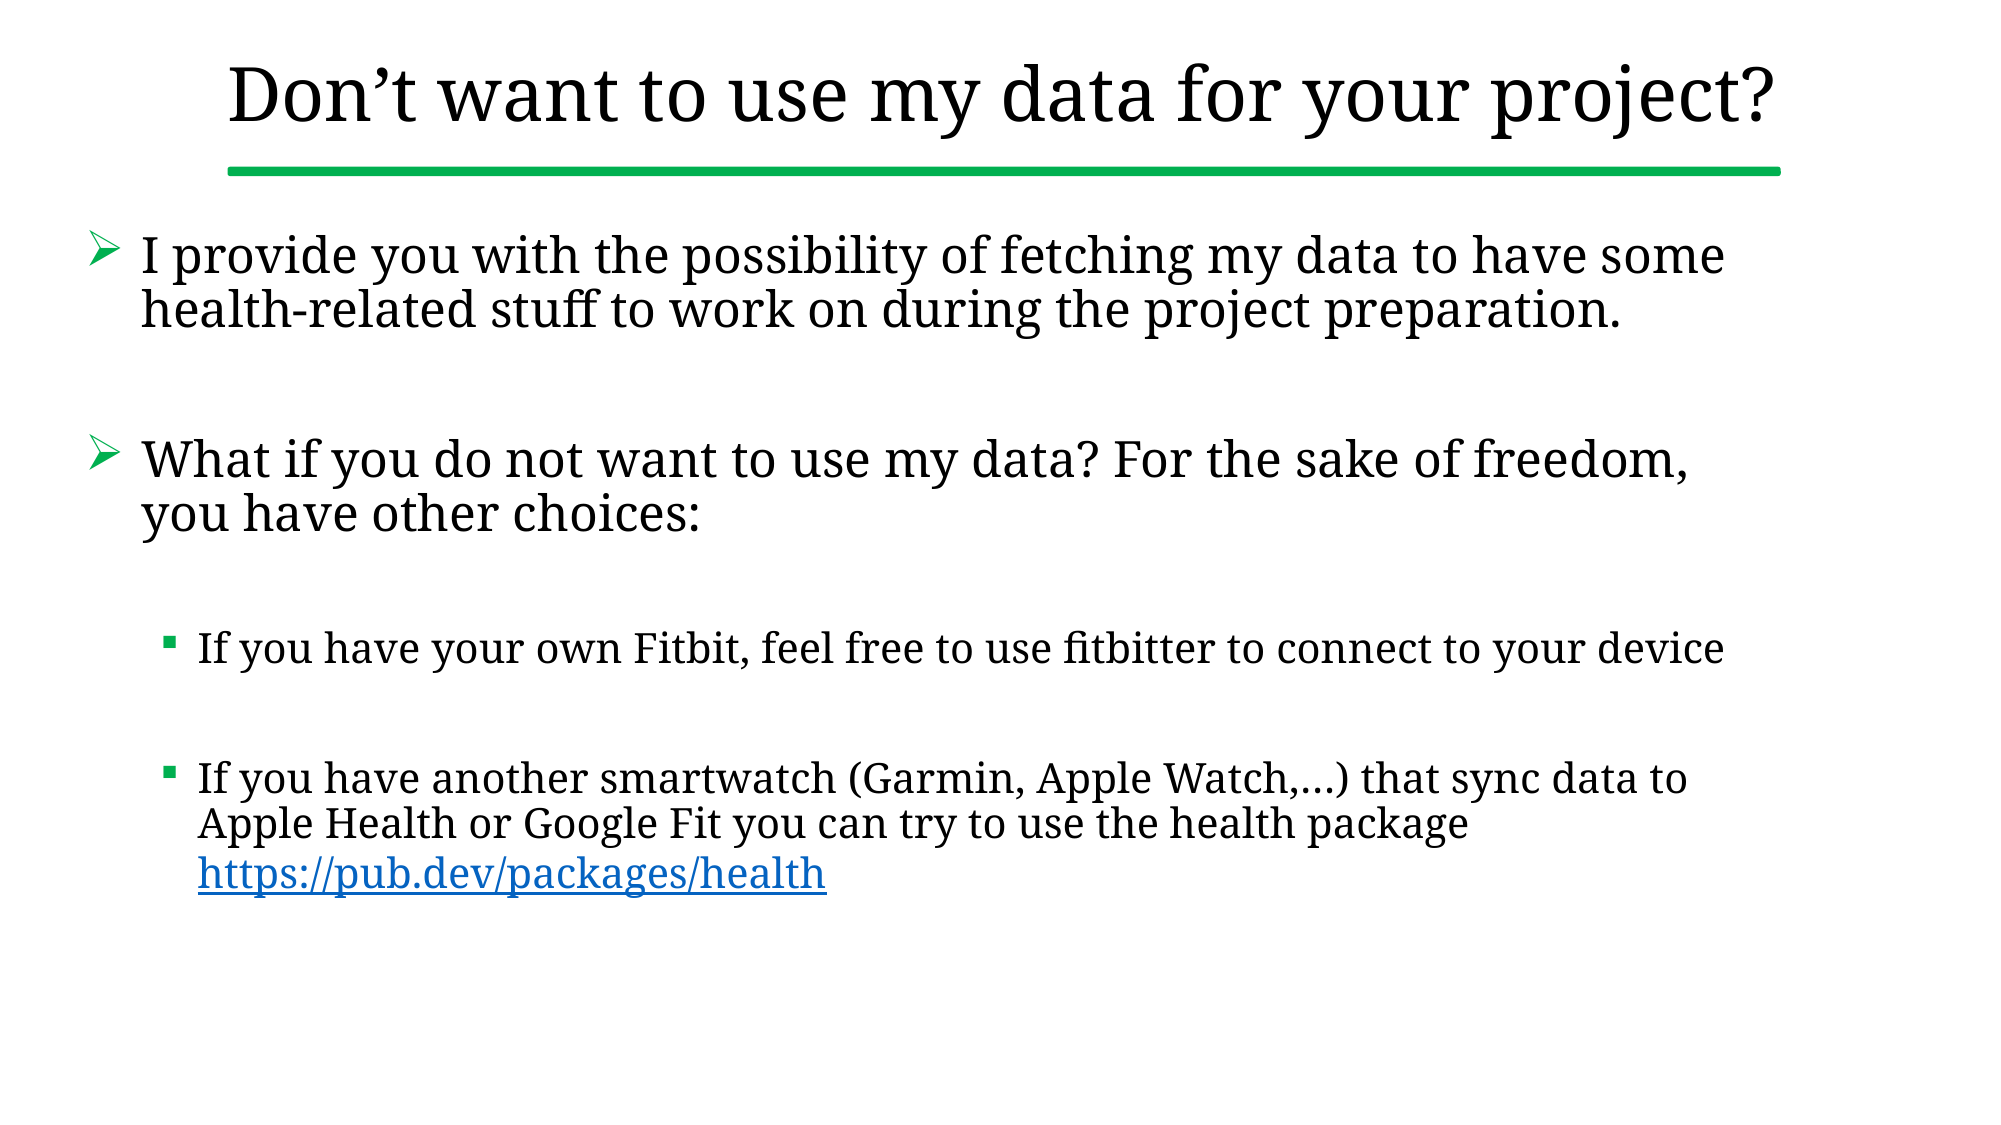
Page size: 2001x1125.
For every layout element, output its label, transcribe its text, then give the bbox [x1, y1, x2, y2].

title Don’t want to use my data for your project? [70, 26, 1936, 168]
list I provide you with the possibility of fetching my data to have some health-related stuff to work on during the project preparation. What if you do not want to use my data? For the sake of freedom, you have other choices: If you have your own Fitbit, feel free to use fitbitter to connect to your device If you have another smartwatch (Garmin, Apple Watch,…) that sync data to Apple Health or Google Fit you can try to use the health package https://pub.dev/packages/health [70, 223, 1775, 1099]
